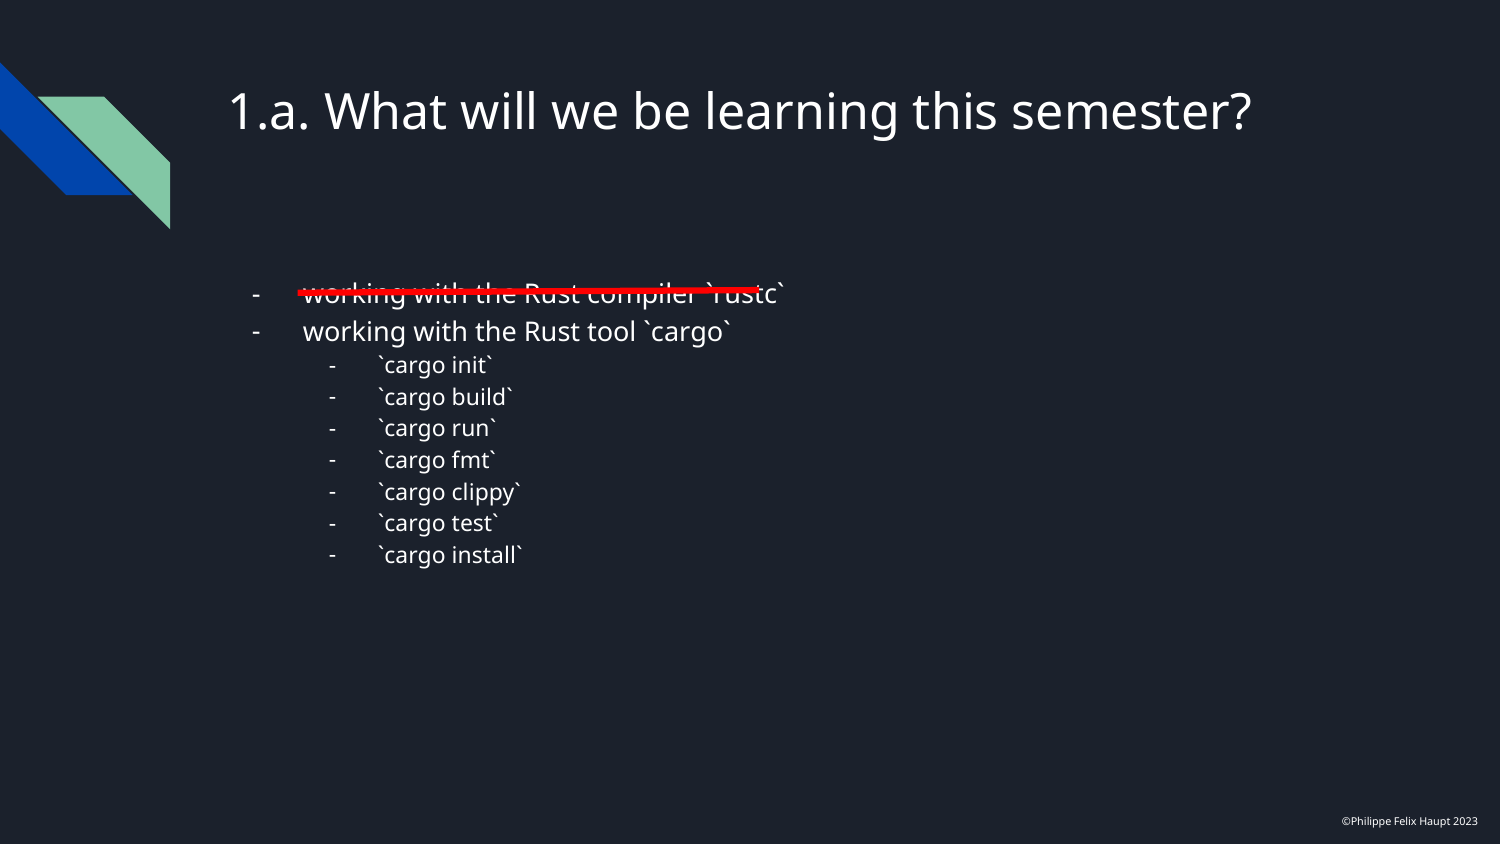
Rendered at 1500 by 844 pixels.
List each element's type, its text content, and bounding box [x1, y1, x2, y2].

subtitle ©Philippe Felix Haupt 2023 [1326, 801, 1500, 844]
list working with the Rust compiler `rustc` working with the Rust tool `cargo` `cargo init` `cargo build` `cargo run` `cargo fmt` `cargo clippy` `cargo test` `cargo install` [212, 257, 1368, 735]
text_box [297, 289, 760, 294]
title 1.a. What will we be learning this semester? [212, 64, 1368, 215]
